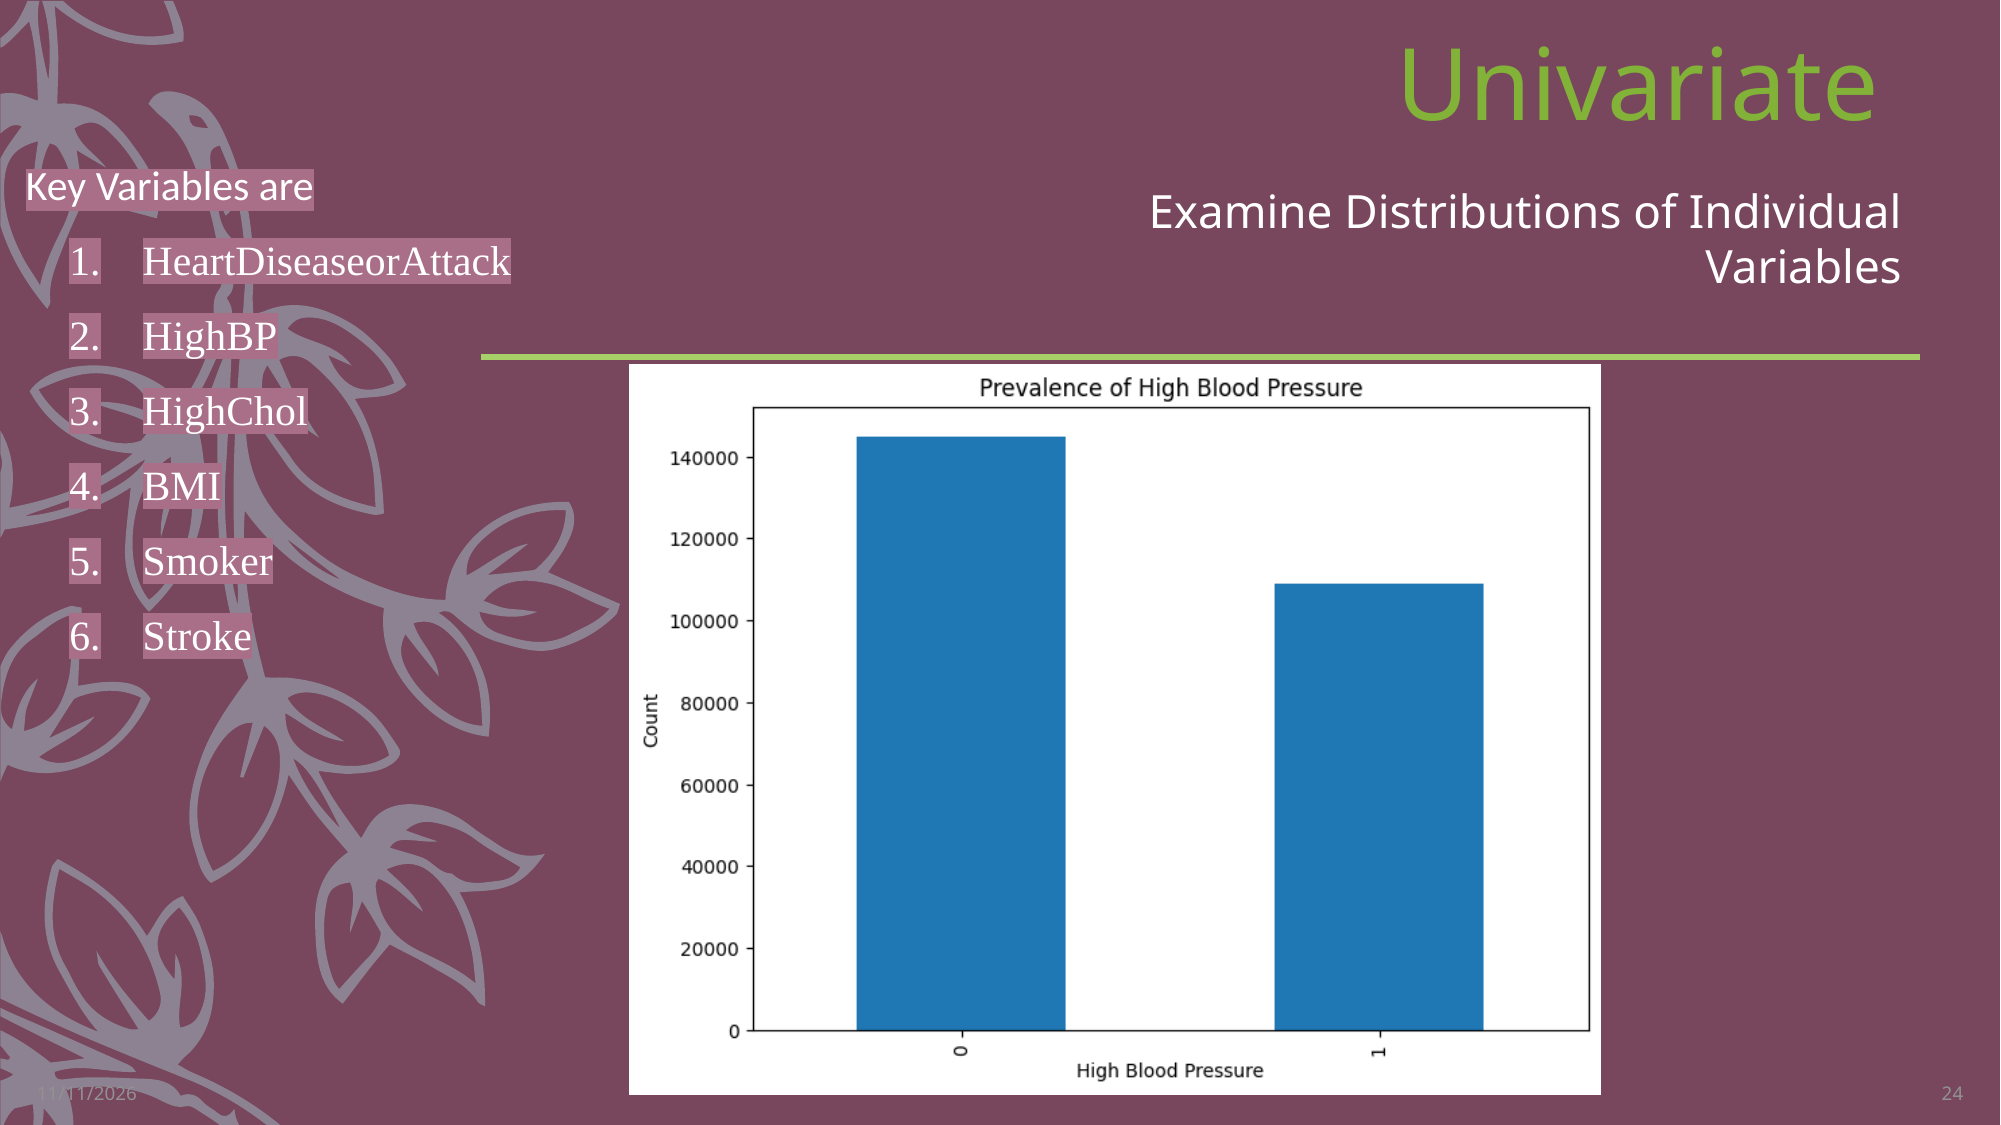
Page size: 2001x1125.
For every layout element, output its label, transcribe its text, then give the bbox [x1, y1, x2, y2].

picture [628, 364, 1602, 1096]
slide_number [21, 1064, 472, 1124]
title Univariate [1381, 17, 1960, 235]
text_box Examine Distributions of Individual Variables [999, 175, 1917, 301]
text_box Key Variables are HeartDiseaseorAttack HighBP HighChol BMI Smoker Stroke [11, 126, 559, 741]
slide_number 24 [1528, 1064, 1979, 1124]
